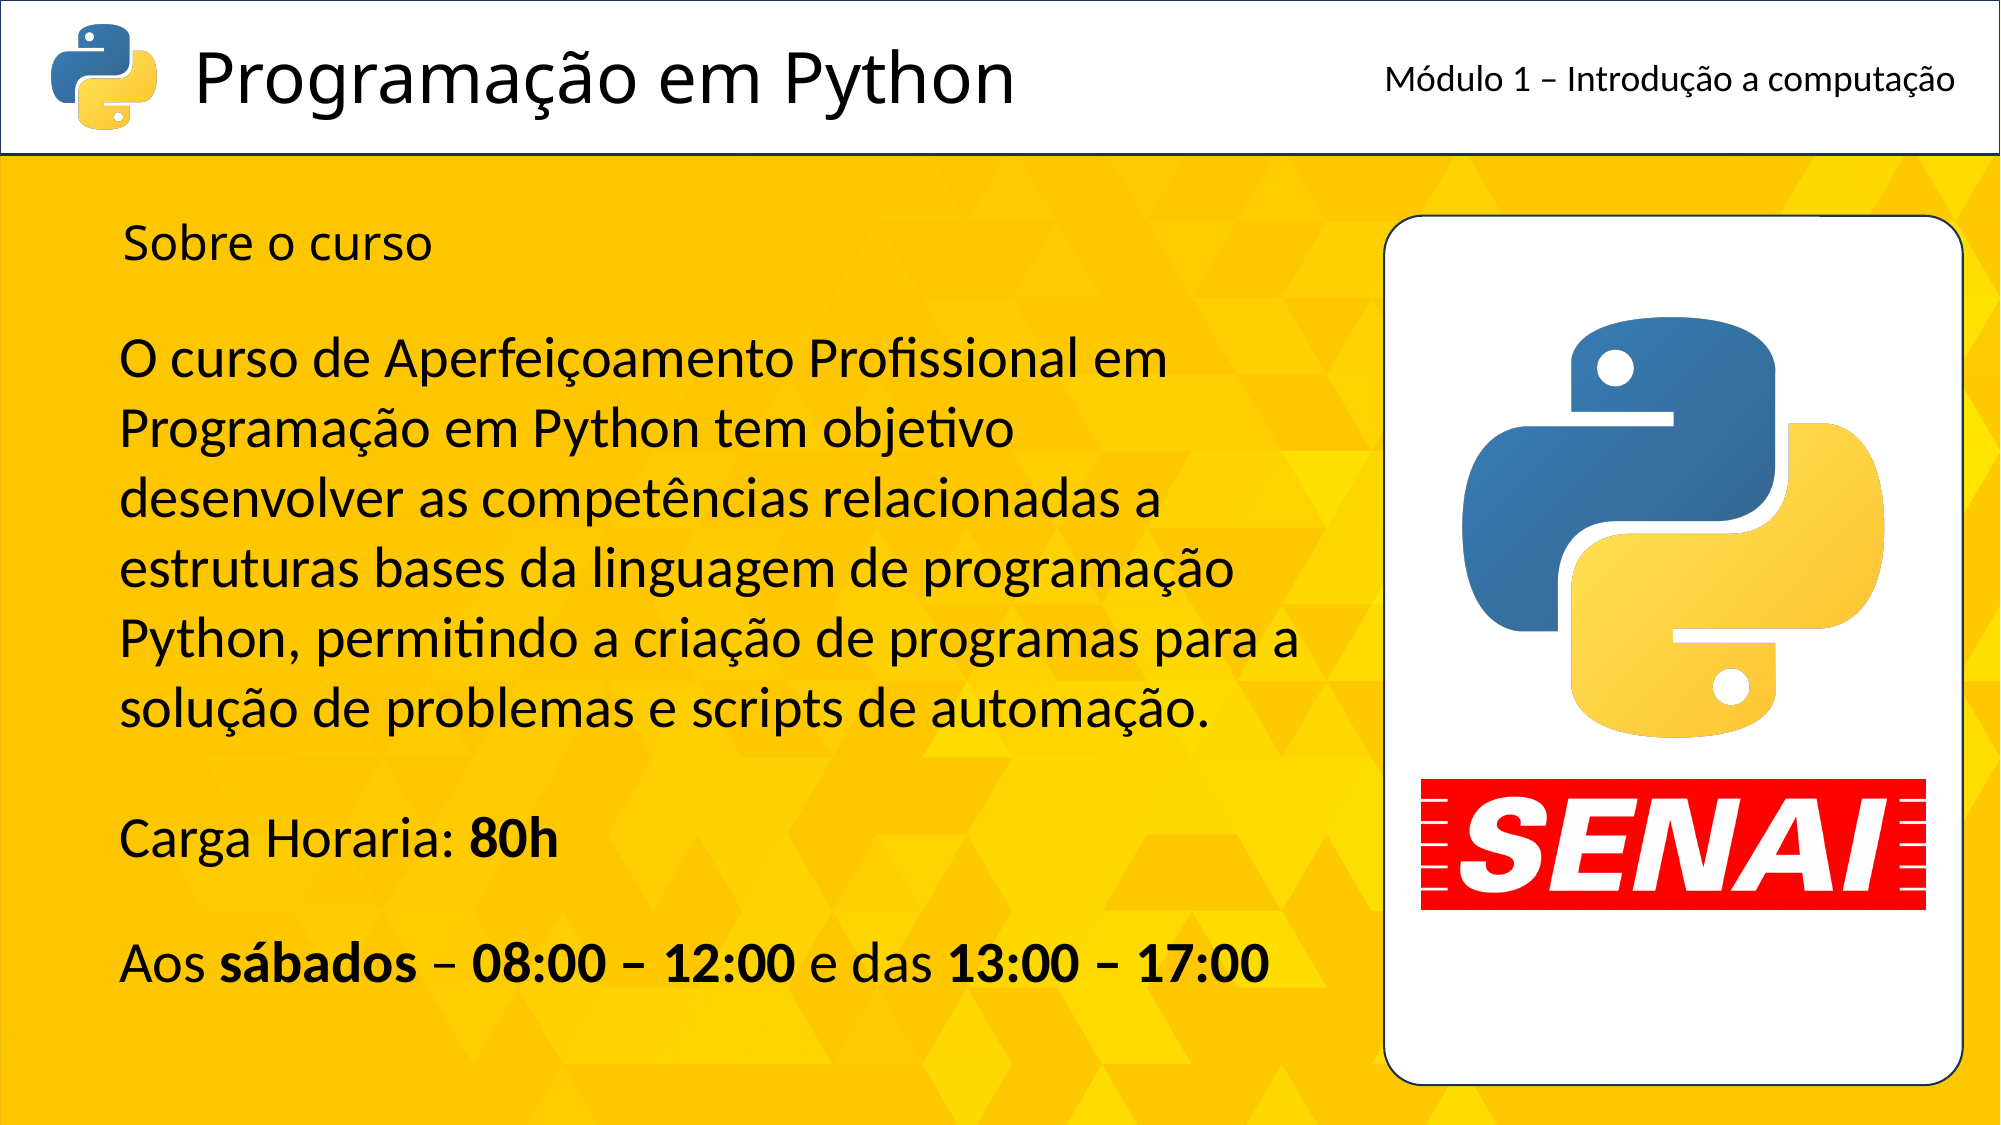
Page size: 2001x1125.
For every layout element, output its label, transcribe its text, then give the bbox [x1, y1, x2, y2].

text_box Sobre o curso [108, 197, 1370, 286]
text_box Carga Horaria: 80h [104, 784, 1317, 885]
title Programação em Python [178, 24, 1822, 126]
text_box Módulo 1 – Introdução a computação [1369, 0, 1978, 107]
text_box [0, 0, 2000, 156]
text_box Aos sábados – 08:00 – 12:00 e das 13:00 – 17:00 [104, 909, 1317, 1010]
picture [51, 24, 157, 130]
text_box [1383, 214, 1964, 1087]
text_box O curso de Aperfeiçoamento Profissional em Programação em Python tem objetivo desenvolver as competências relacionadas a estruturas bases da linguagem de programação Python, permitindo a criação de programas para a solução de problemas e scripts de automação. [104, 304, 1317, 755]
picture [0, 0, 2001, 1125]
